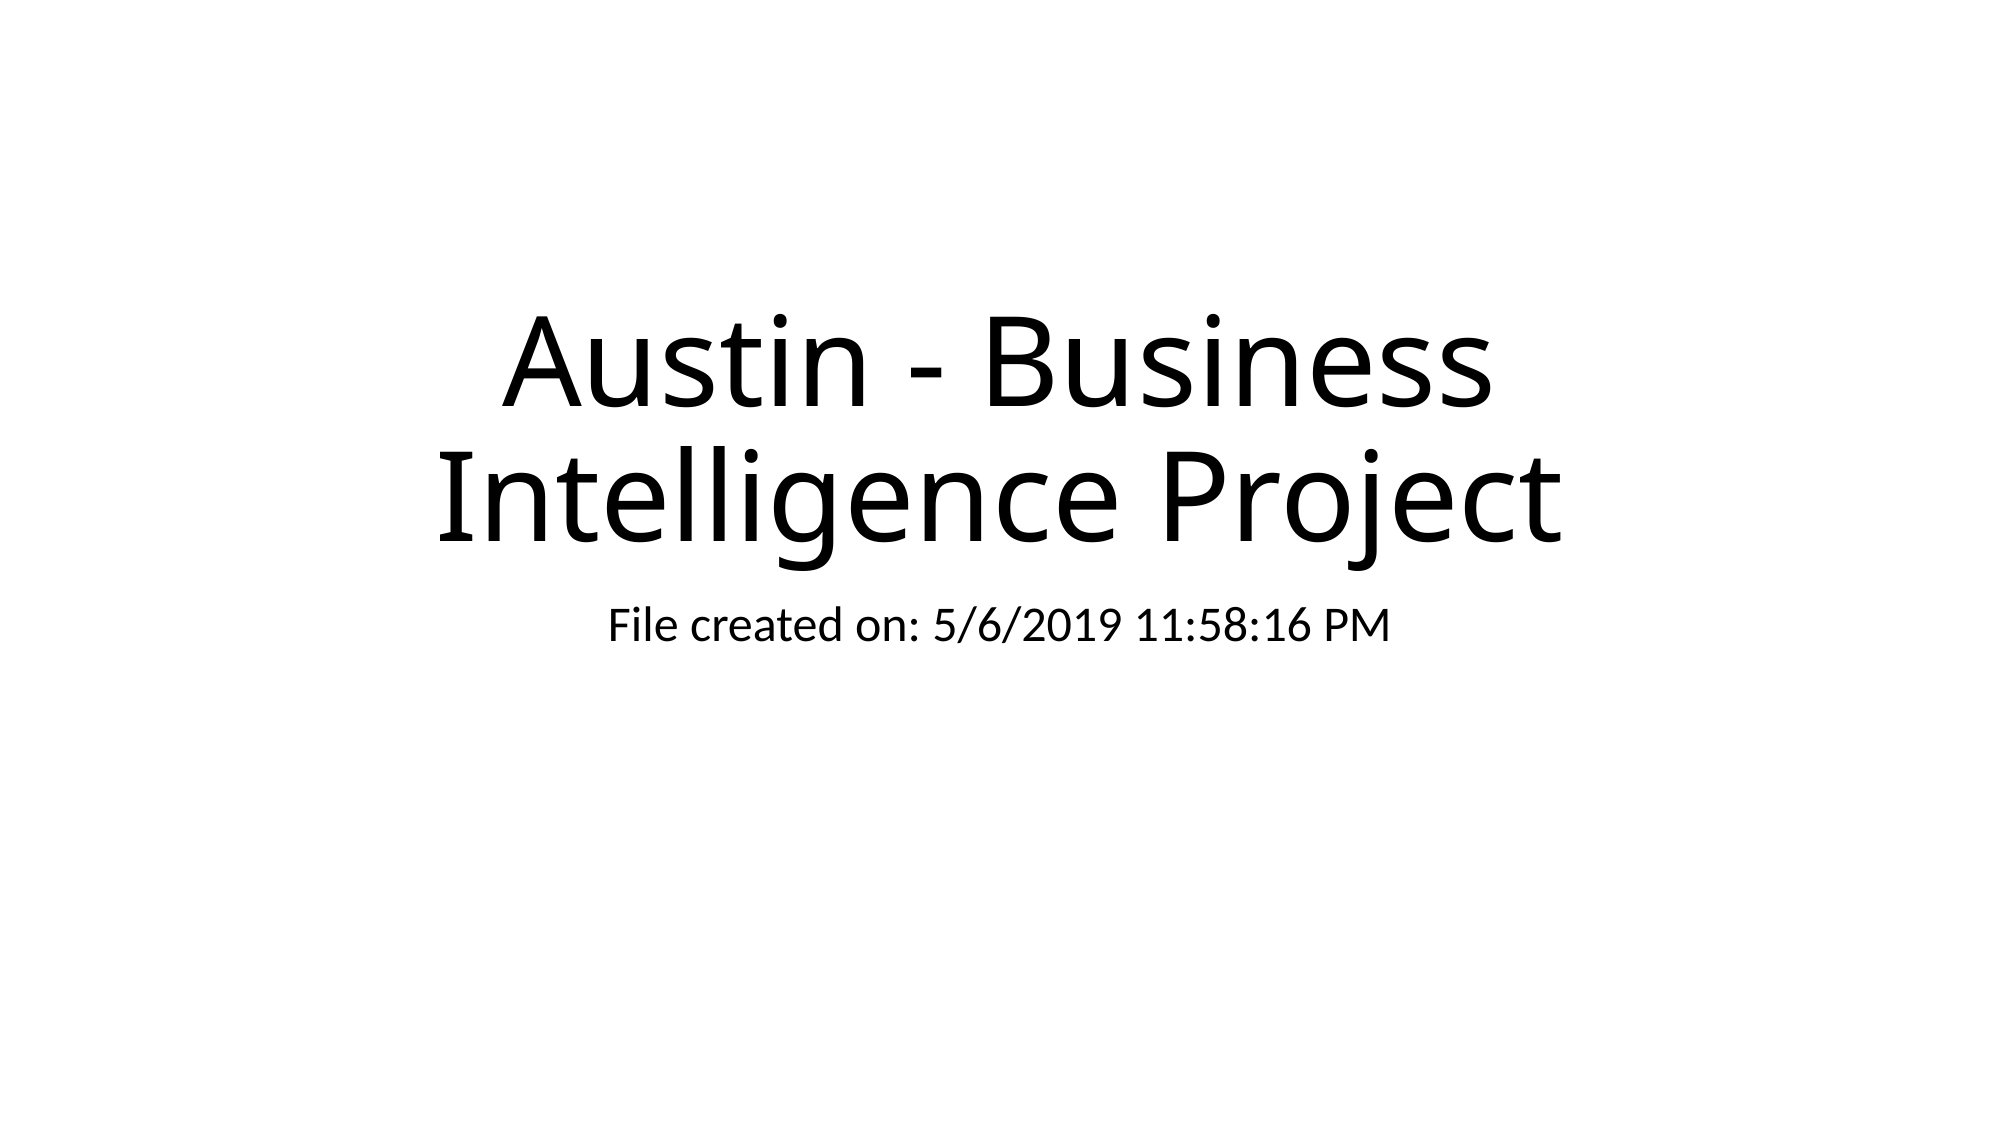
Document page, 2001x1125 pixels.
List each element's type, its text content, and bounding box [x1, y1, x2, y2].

subtitle File created on: 5/6/2019 11:58:16 PM [249, 590, 1750, 863]
title Austin - Business Intelligence Project [249, 184, 1750, 576]
